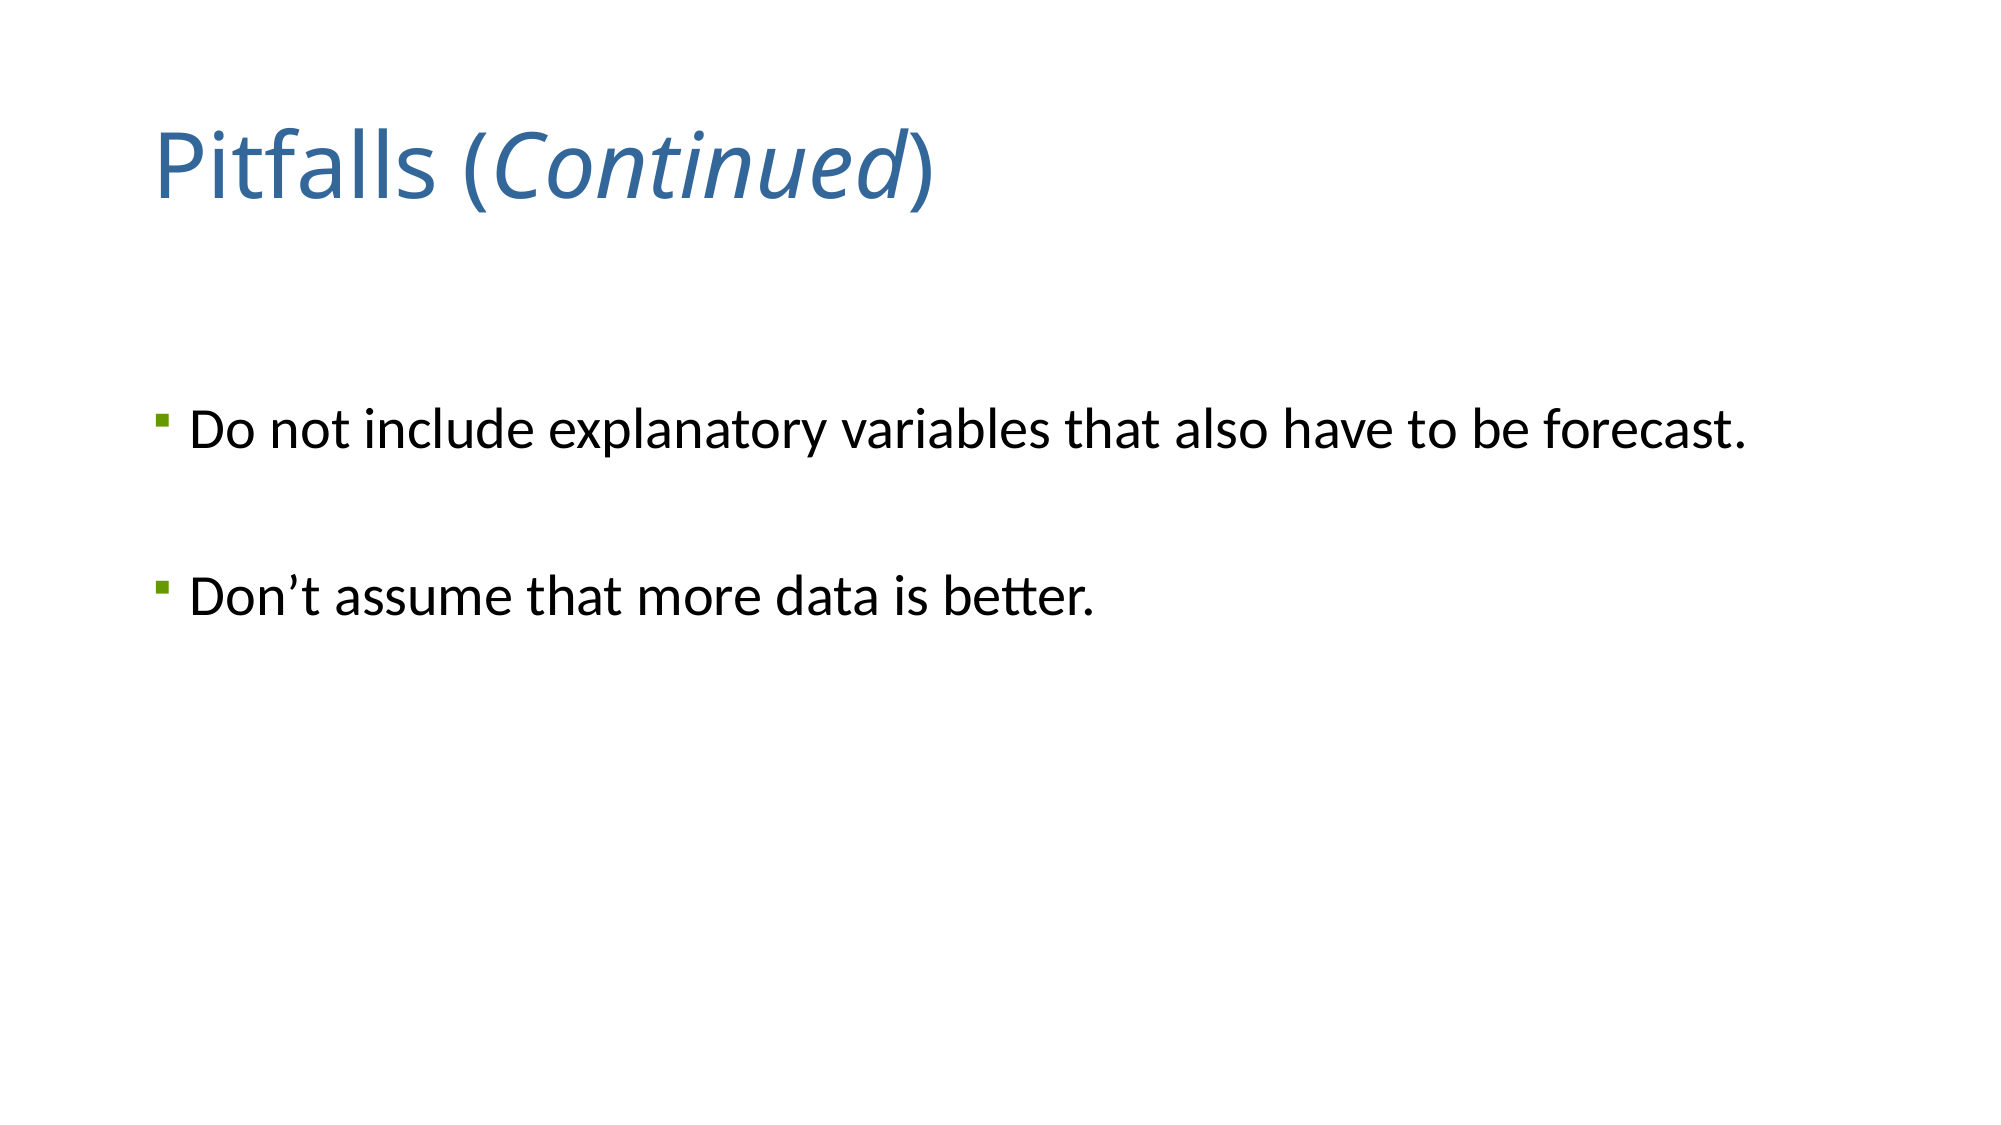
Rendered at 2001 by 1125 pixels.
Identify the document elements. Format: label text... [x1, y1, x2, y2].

list Do not include explanatory variables that also have to be forecast. Don’t assume that more data is better. [137, 299, 1863, 1014]
title Pitfalls (Continued) [137, 59, 1863, 278]
